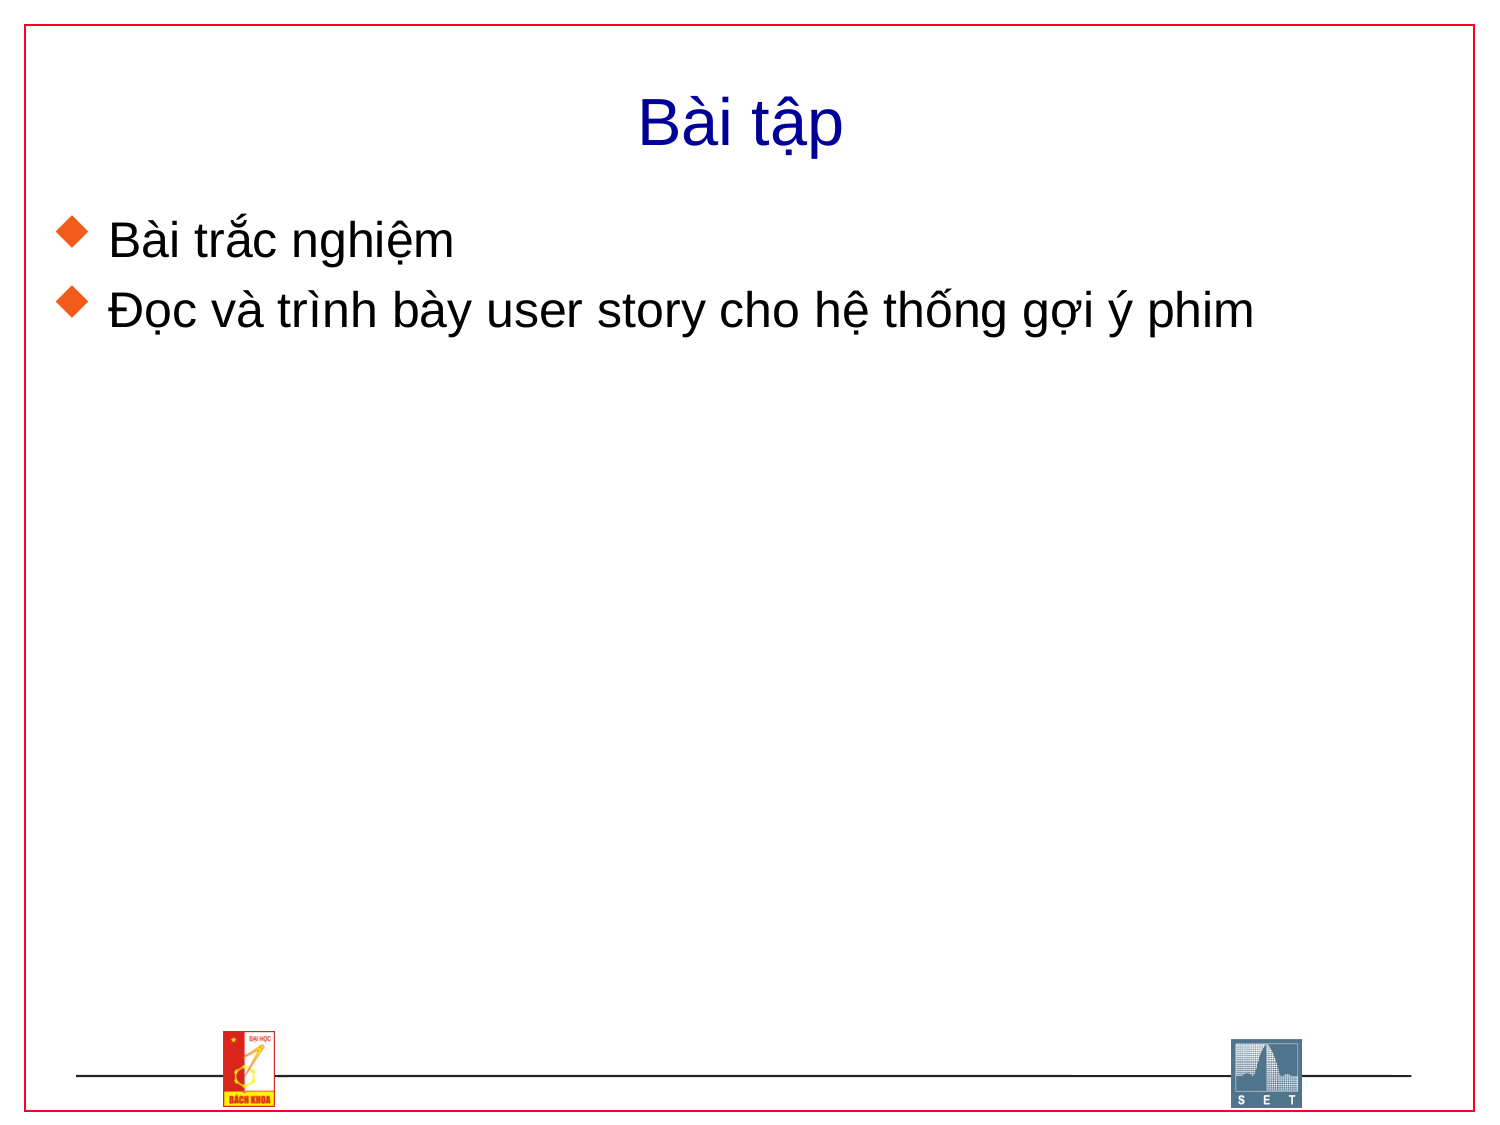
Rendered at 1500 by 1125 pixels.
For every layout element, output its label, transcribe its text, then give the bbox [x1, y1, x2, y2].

title Bài tập [111, 74, 1388, 163]
picture [1231, 1051, 1302, 1108]
picture [222, 1051, 276, 1108]
list Bài trắc nghiệm Đọc và trình bày user story cho hệ thống gợi ý phim [36, 199, 1463, 1051]
